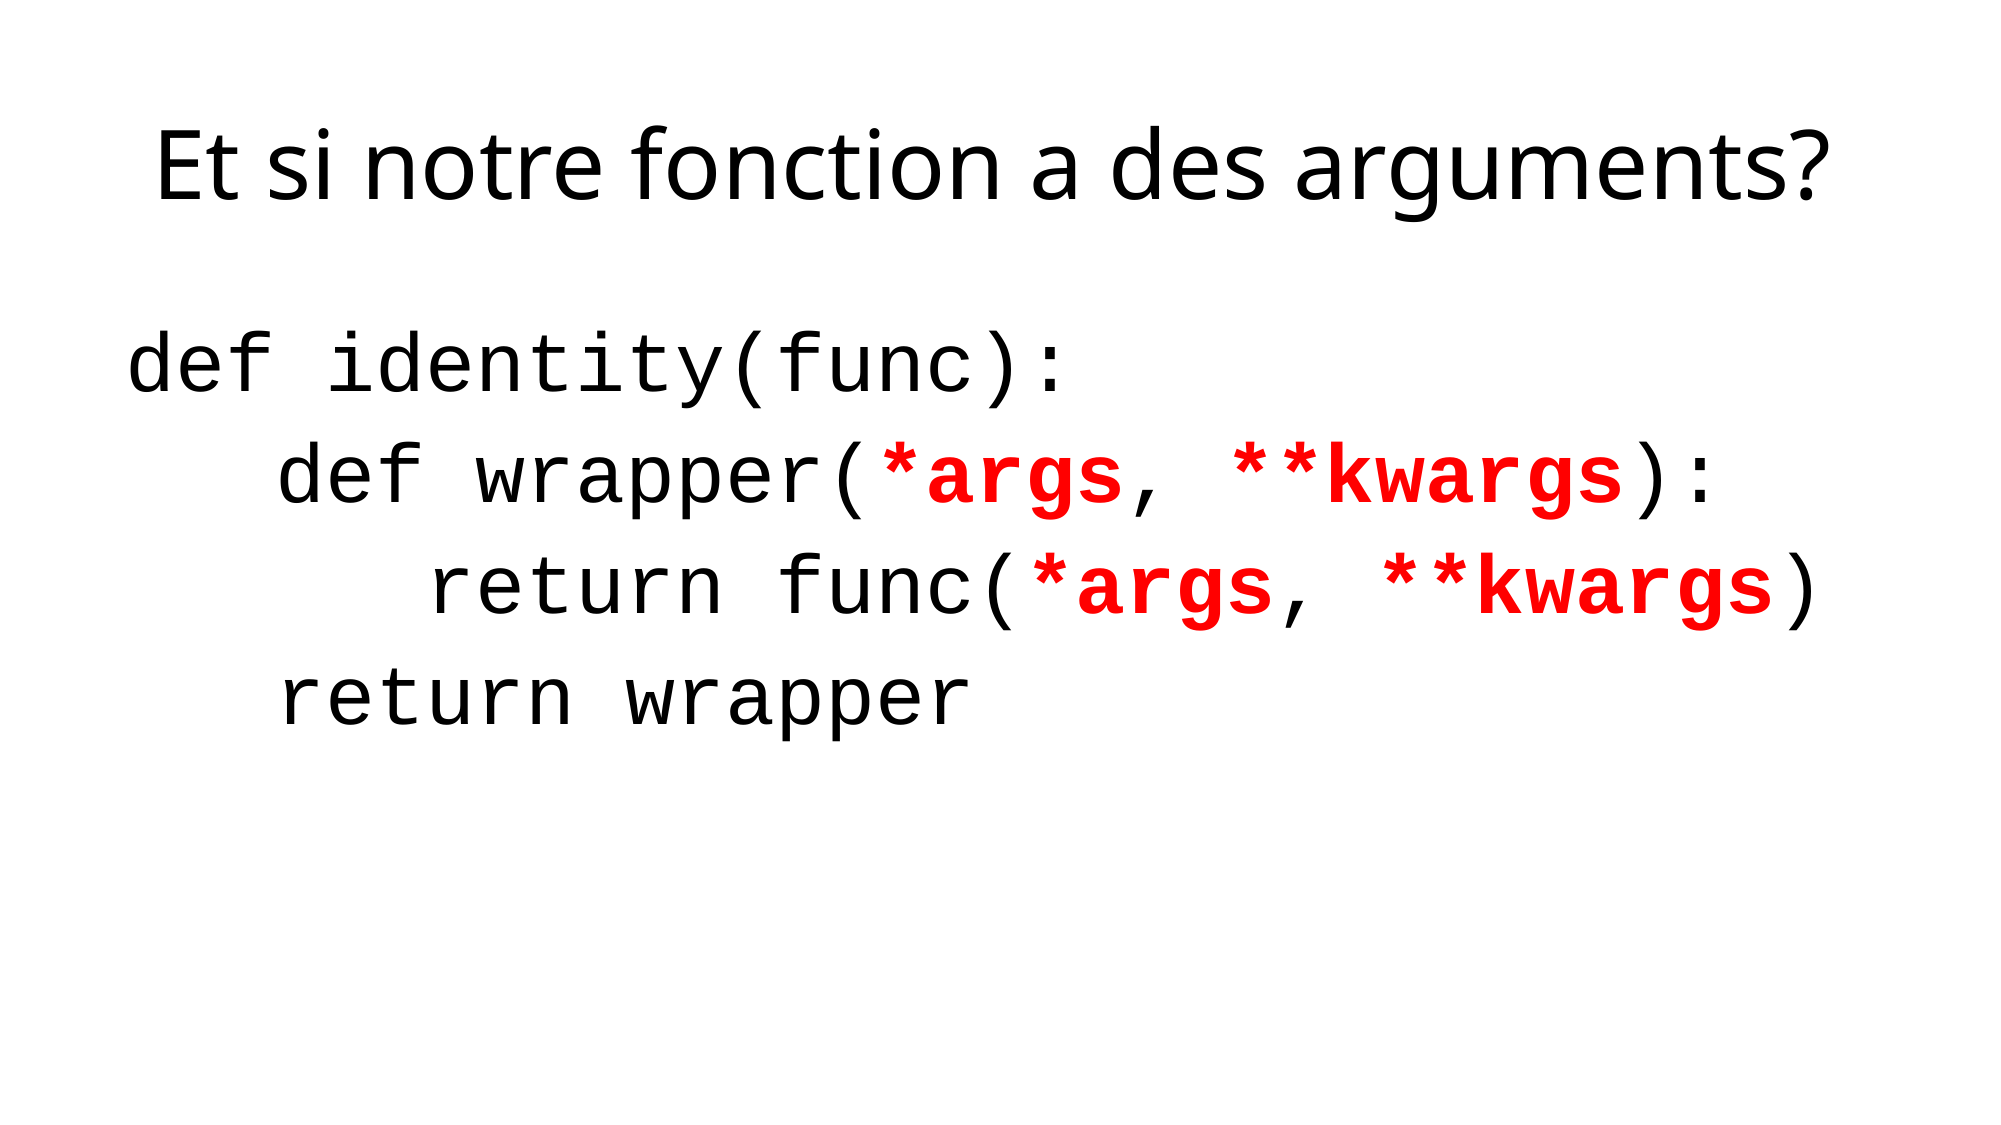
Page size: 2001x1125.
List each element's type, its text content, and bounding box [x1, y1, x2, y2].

list def identity(func): def wrapper(*args, **kwargs): return func(*args, **kwargs) return wrapper [110, 312, 1890, 1027]
title Et si notre fonction a des arguments? [137, 59, 1863, 278]
